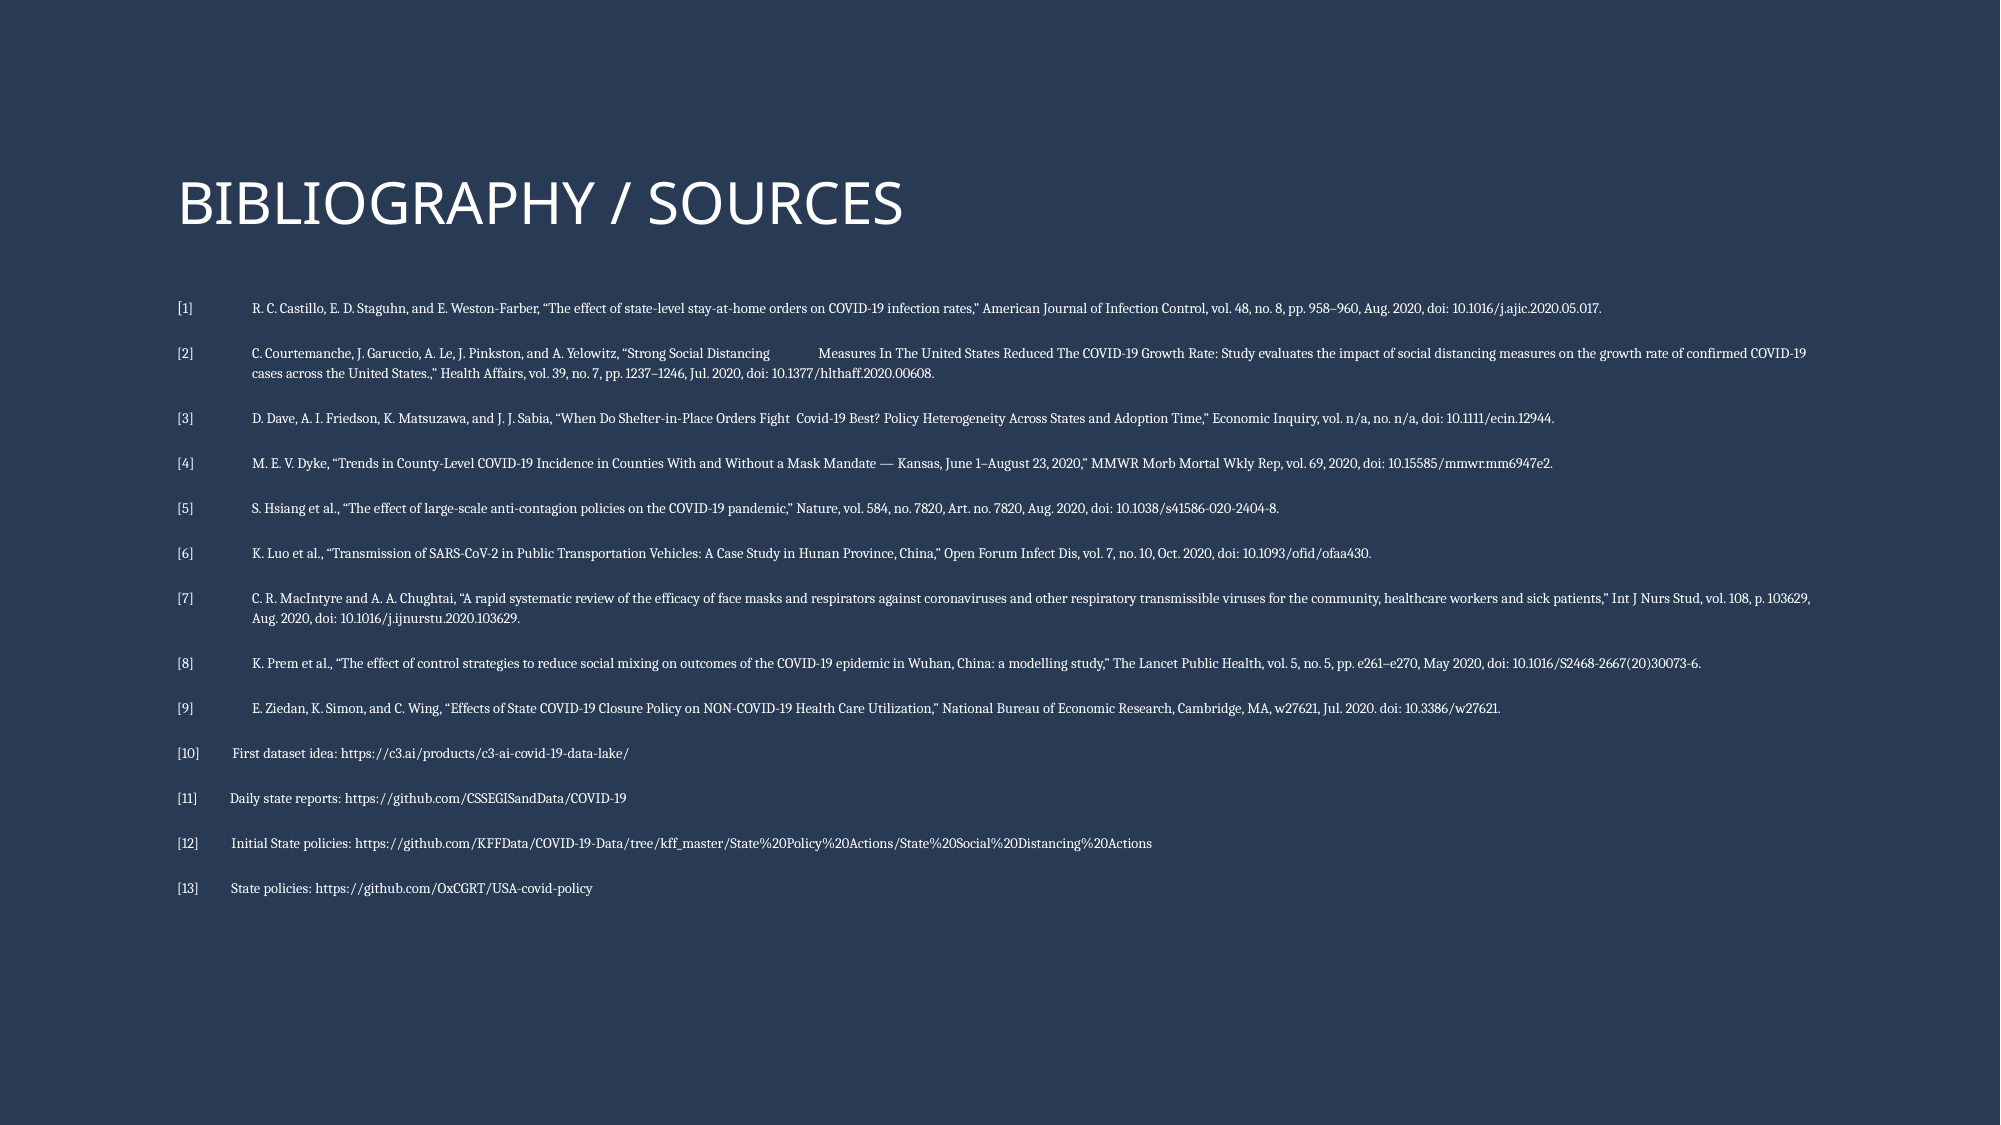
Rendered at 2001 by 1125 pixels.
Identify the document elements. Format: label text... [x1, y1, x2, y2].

title BIBLIOGRAPHY / SOURCES [177, 165, 1822, 274]
list [1] R. C. Castillo, E. D. Staguhn, and E. Weston-Farber, “The effect of state-level stay-at-home orders on COVID-19 infection rates,” American Journal of Infection Control, vol. 48, no. 8, pp. 958–960, Aug. 2020, doi: 10.1016/j.ajic.2020.05.017. [2] C. Courtemanche, J. Garuccio, A. Le, J. Pinkston, and A. Yelowitz, “Strong Social Distancing Measures In The United States Reduced The COVID-19 Growth Rate: Study evaluates the impact of social distancing measures on the growth rate of confirmed COVID-19 cases across the United States.,” Health Affairs, vol. 39, no. 7, pp. 1237–1246, Jul. 2020, doi: 10.1377/hlthaff.2020.00608. [3] D. Dave, A. I. Friedson, K. Matsuzawa, and J. J. Sabia, “When Do Shelter-in-Place Orders Fight Covid-19 Best? Policy Heterogeneity Across States and Adoption Time,” Economic Inquiry, vol. n/a, no. n/a, doi: 10.1111/ecin.12944. [4] M. E. V. Dyke, “Trends in County-Level COVID-19 Incidence in Counties With and Without a Mask Mandate — Kansas, June 1–August 23, 2020,” MMWR Morb Mortal Wkly Rep, vol. 69, 2020, doi: 10.15585/mmwr.mm6947e2. [5] S. Hsiang et al., “The effect of large-scale anti-contagion policies on the COVID-19 pandemic,” Nature, vol. 584, no. 7820, Art. no. 7820, Aug. 2020, doi: 10.1038/s41586-020-2404-8. [6] K. Luo et al., “Transmission of SARS-CoV-2 in Public Transportation Vehicles: A Case Study in Hunan Province, China,” Open Forum Infect Dis, vol. 7, no. 10, Oct. 2020, doi: 10.1093/ofid/ofaa430. [7] C. R. MacIntyre and A. A. Chughtai, “A rapid systematic review of the efficacy of face masks and respirators against coronaviruses and other respiratory transmissible viruses for the community, healthcare workers and sick patients,” Int J Nurs Stud, vol. 108, p. 103629, Aug. 2020, doi: 10.1016/j.ijnurstu.2020.103629. [8] K. Prem et al., “The effect of control strategies to reduce social mixing on outcomes of the COVID-19 epidemic in Wuhan, China: a modelling study,” The Lancet Public Health, vol. 5, no. 5, pp. e261–e270, May 2020, doi: 10.1016/S2468-2667(20)30073-6. [9] E. Ziedan, K. Simon, and C. Wing, “Effects of State COVID-19 Closure Policy on NON-COVID-19 Health Care Utilization,” National Bureau of Economic Research, Cambridge, MA, w27621, Jul. 2020. doi: 10.3386/w27621. [10] First dataset idea: https://c3.ai/products/c3-ai-covid-19-data-lake/ [11] Daily state reports: https://github.com/CSSEGISandData/COVID-19 [12] Initial State policies: https://github.com/KFFData/COVID-19-Data/tree/kff_master/State%20Policy%20Actions/State%20Social%20Distancing%20Actions [13] State policies: https://github.com/OxCGRT/USA-covid-policy [177, 293, 1822, 955]
